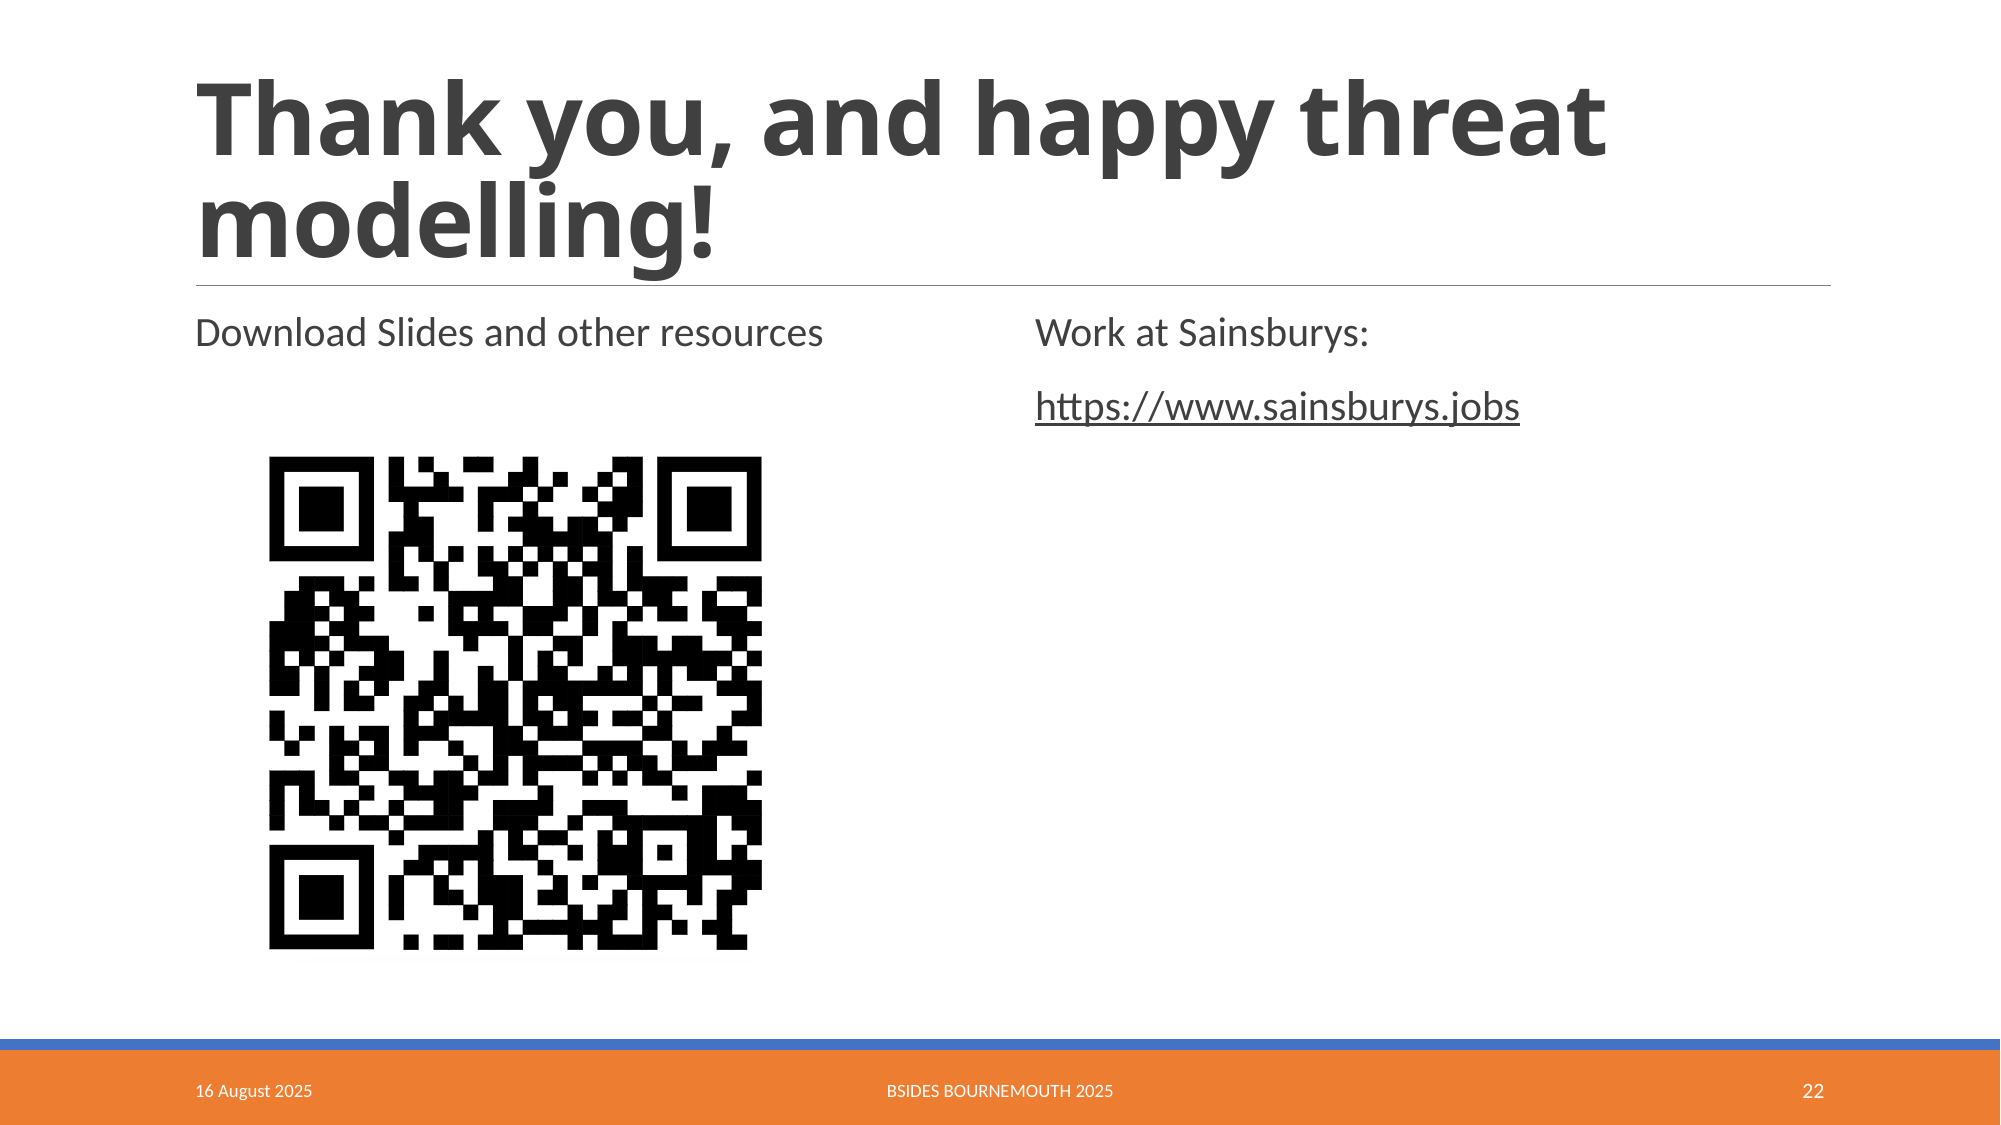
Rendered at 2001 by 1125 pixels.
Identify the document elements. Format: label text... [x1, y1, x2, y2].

slide_number 22 [1624, 1059, 1840, 1120]
picture [255, 444, 774, 964]
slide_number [180, 1059, 586, 1120]
list Download Slides and other resources [180, 302, 990, 963]
title Thank you, and happy threat modelling! [180, 47, 1830, 285]
list Work at Sainsburys: https://www.sainsburys.jobs [1020, 302, 1830, 963]
footer BSides Bournemouth 2025 [604, 1059, 1396, 1120]
